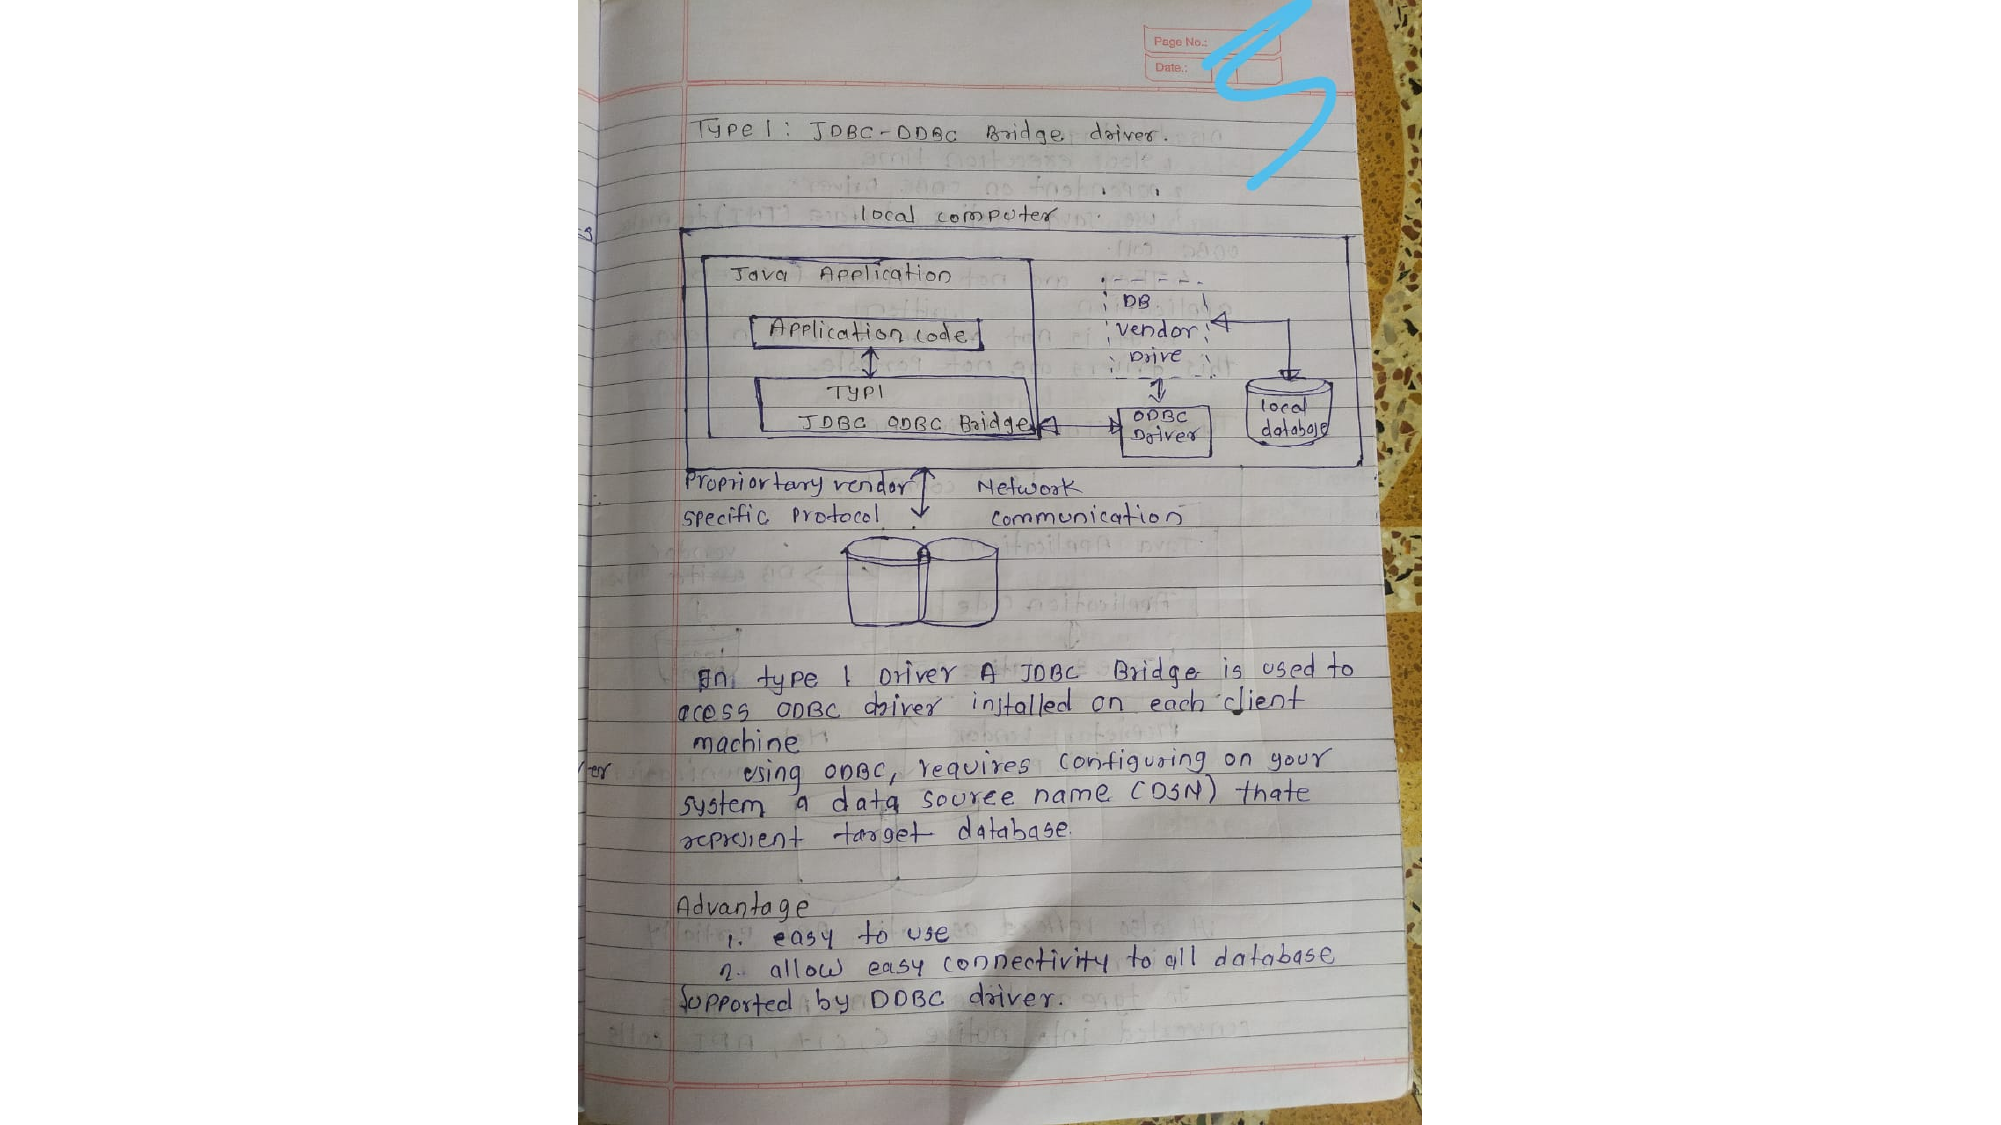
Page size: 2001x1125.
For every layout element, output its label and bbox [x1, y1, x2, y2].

picture [578, 0, 1422, 1125]
